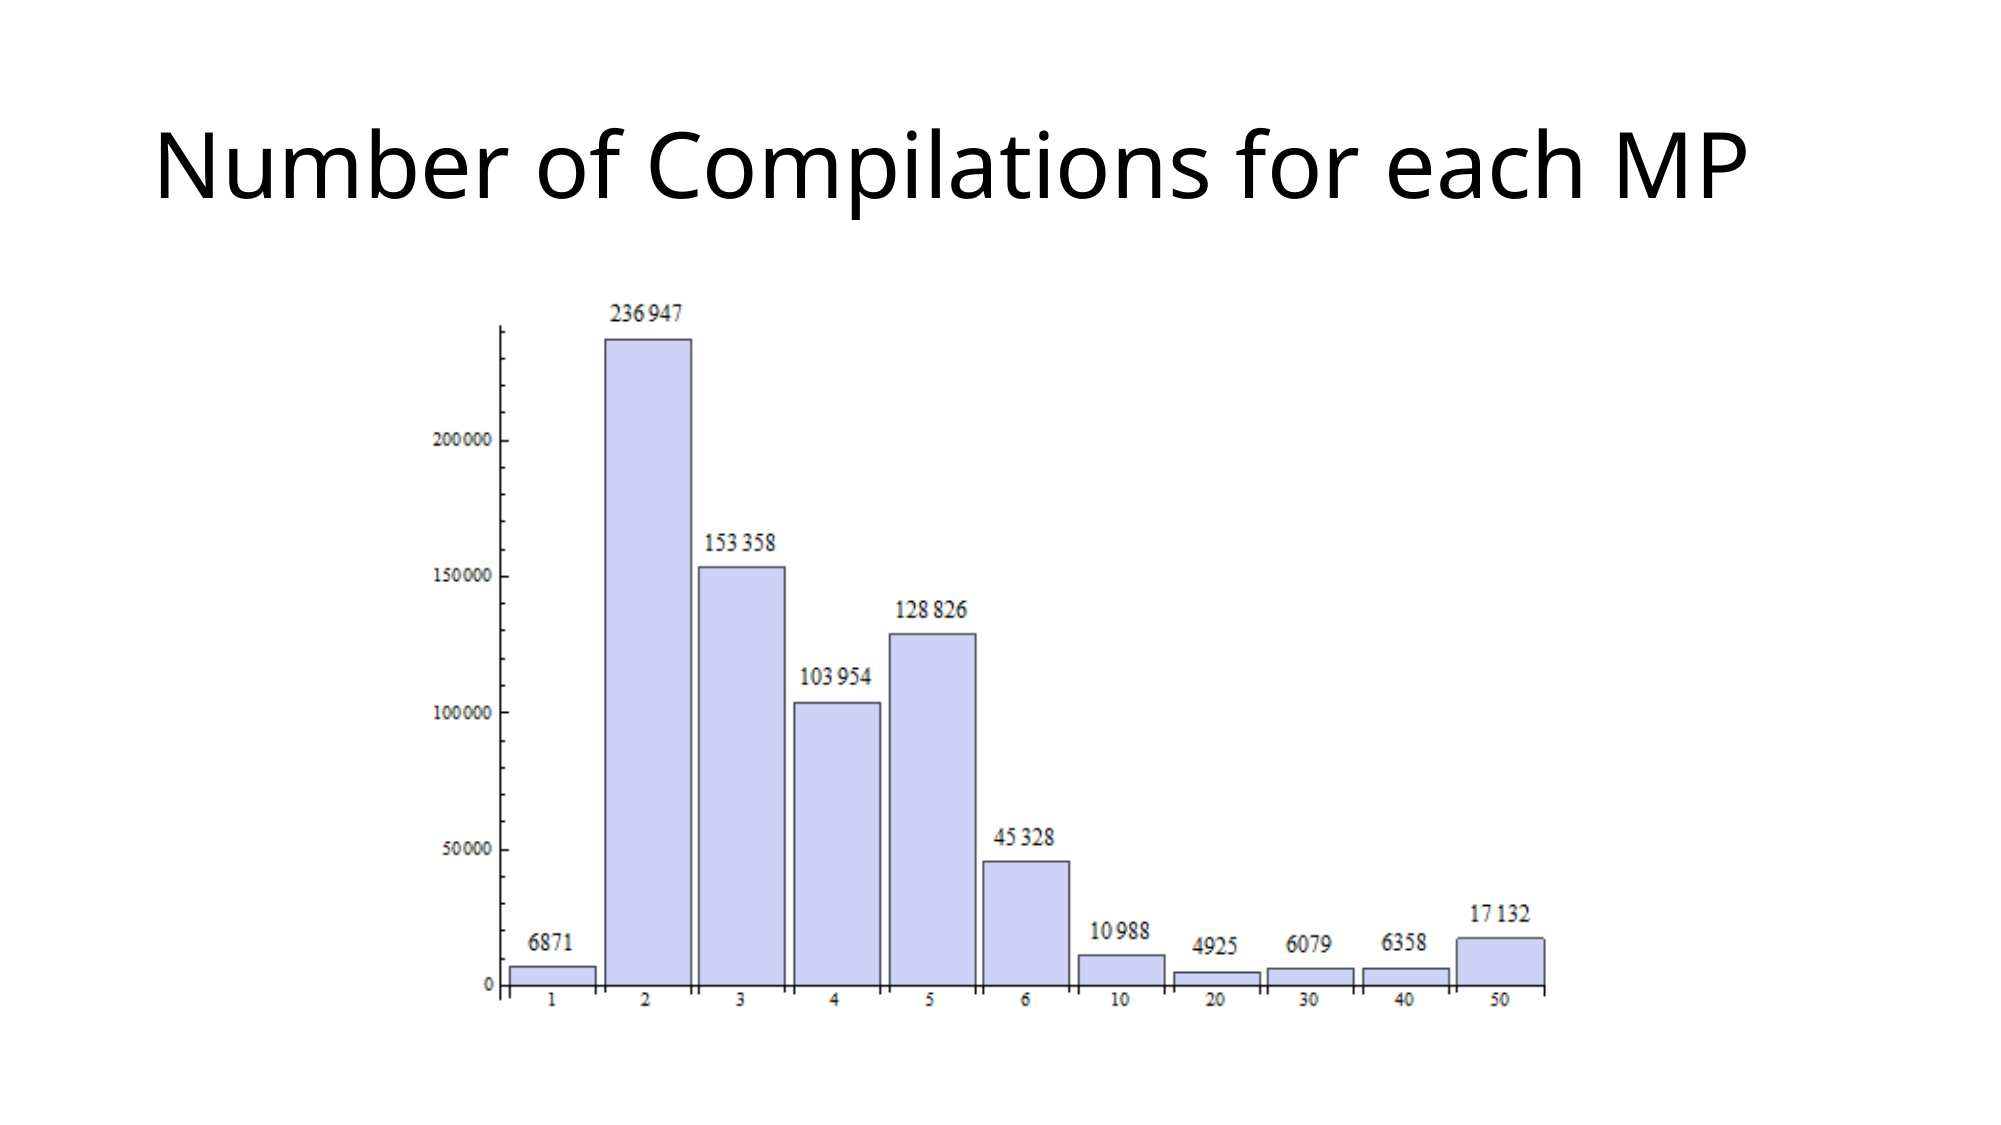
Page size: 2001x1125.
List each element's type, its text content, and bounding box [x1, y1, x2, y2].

title Number of Compilations for each MP [137, 59, 1863, 278]
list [433, 299, 1567, 1014]
